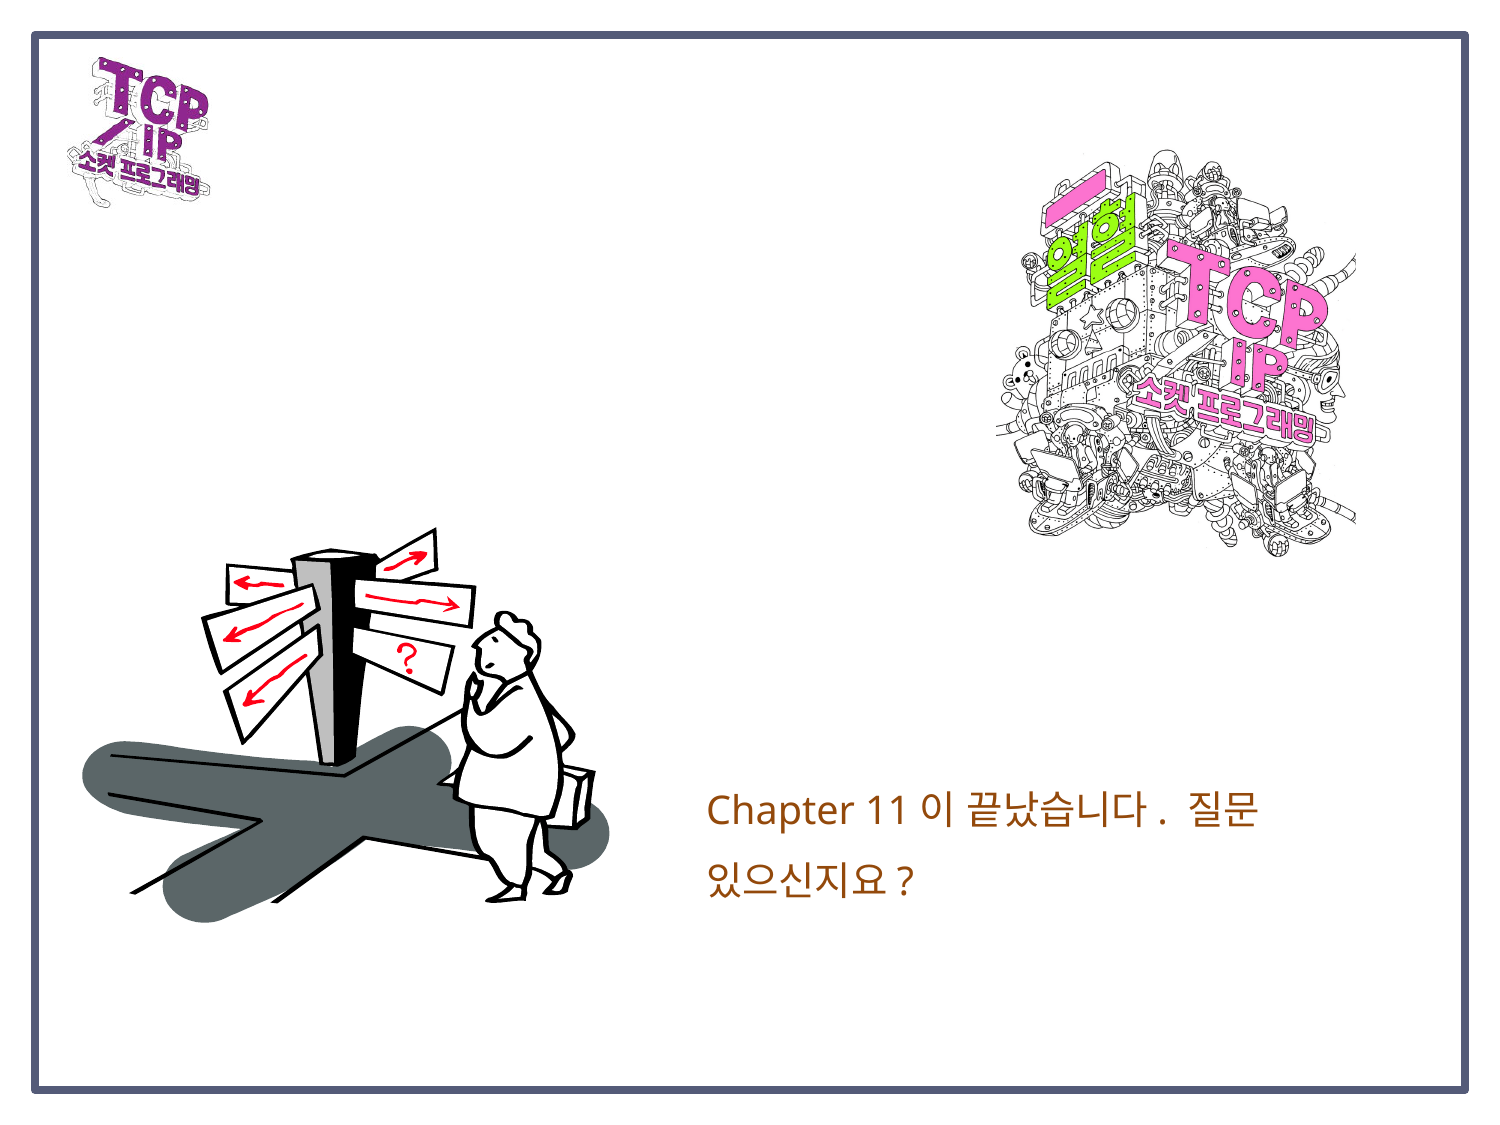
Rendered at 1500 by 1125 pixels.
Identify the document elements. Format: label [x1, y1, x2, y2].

picture [81, 527, 1430, 973]
picture [995, 140, 1356, 563]
text_box [34, 34, 1466, 1091]
picture [58, 46, 223, 212]
